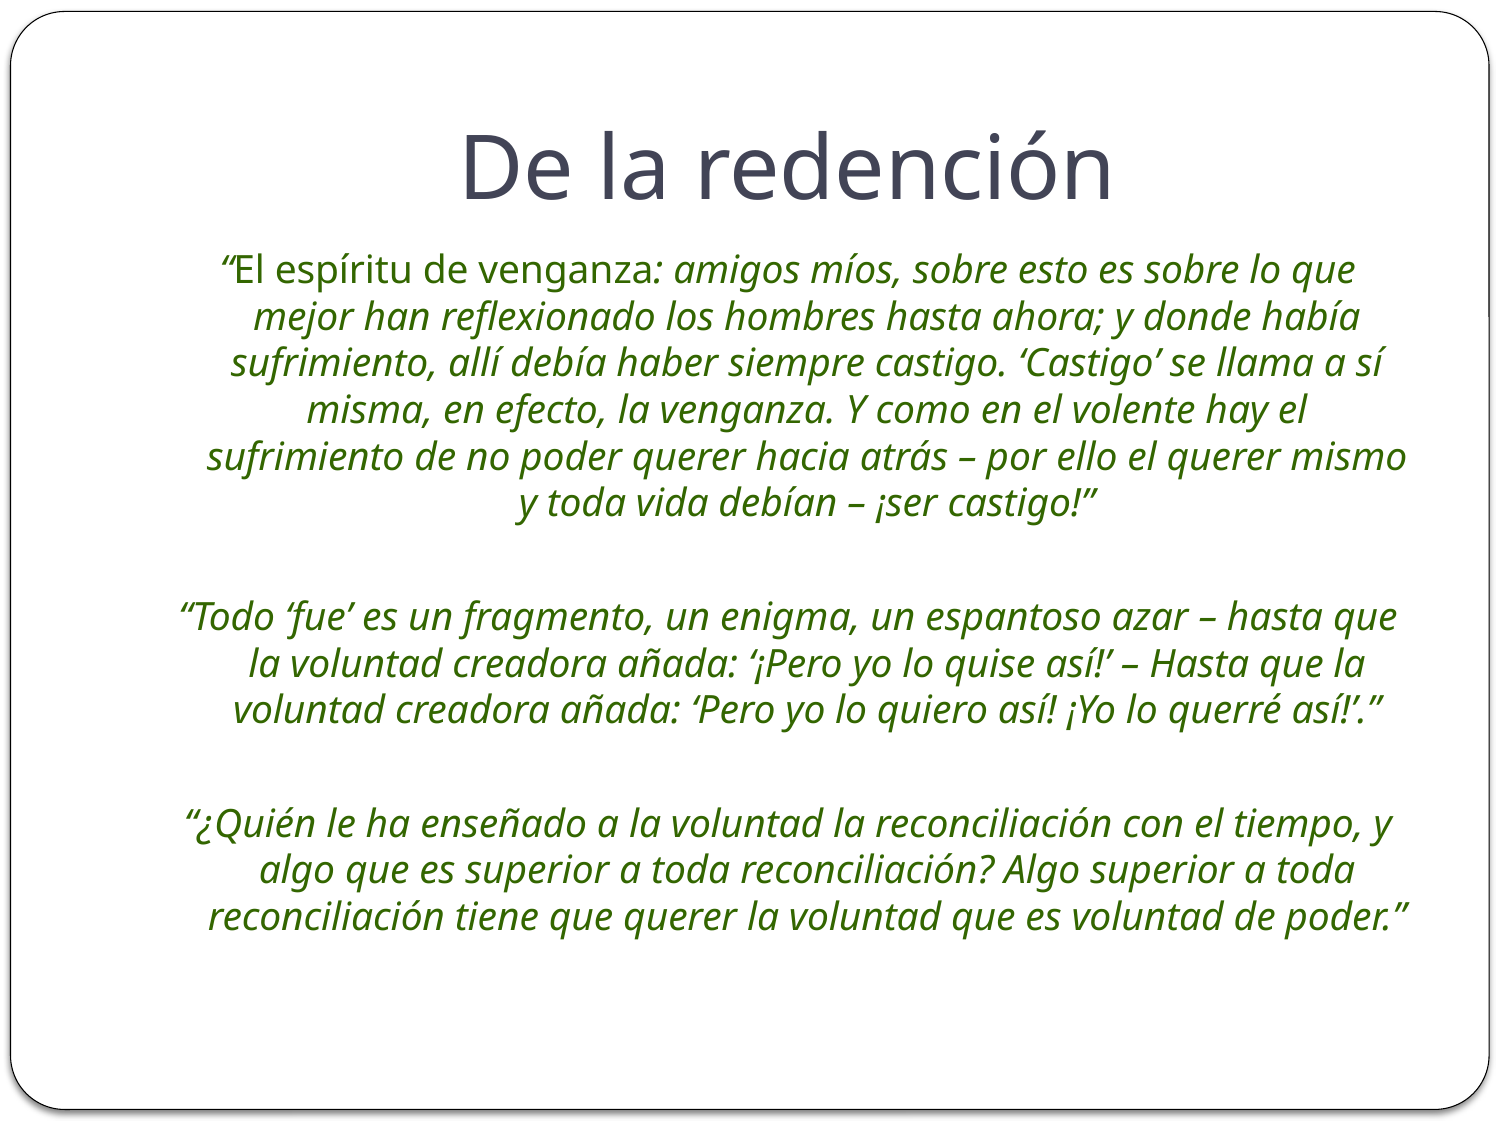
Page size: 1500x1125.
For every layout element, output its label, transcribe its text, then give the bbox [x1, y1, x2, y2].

list “El espíritu de venganza: amigos míos, sobre esto es sobre lo que mejor han reflexionado los hombres hasta ahora; y donde había sufrimiento, allí debía haber siempre castigo. ‘Castigo’ se llama a sí misma, en efecto, la venganza. Y como en el volente hay el sufrimiento de no poder querer hacia atrás – por ello el querer mismo y toda vida debían – ¡ser castigo!” “Todo ‘fue’ es un fragmento, un enigma, un espantoso azar – hasta que la voluntad creadora añada: ‘¡Pero yo lo quise así!’ – Hasta que la voluntad creadora añada: ‘Pero yo lo quiero así! ¡Yo lo querré así!’.” “¿Quién le ha enseñado a la voluntad la reconciliación con el tiempo, y algo que es superior a toda reconciliación? Algo superior a toda reconciliación tiene que querer la voluntad que es voluntad de poder.” [150, 237, 1425, 988]
title De la redención [150, 45, 1425, 233]
